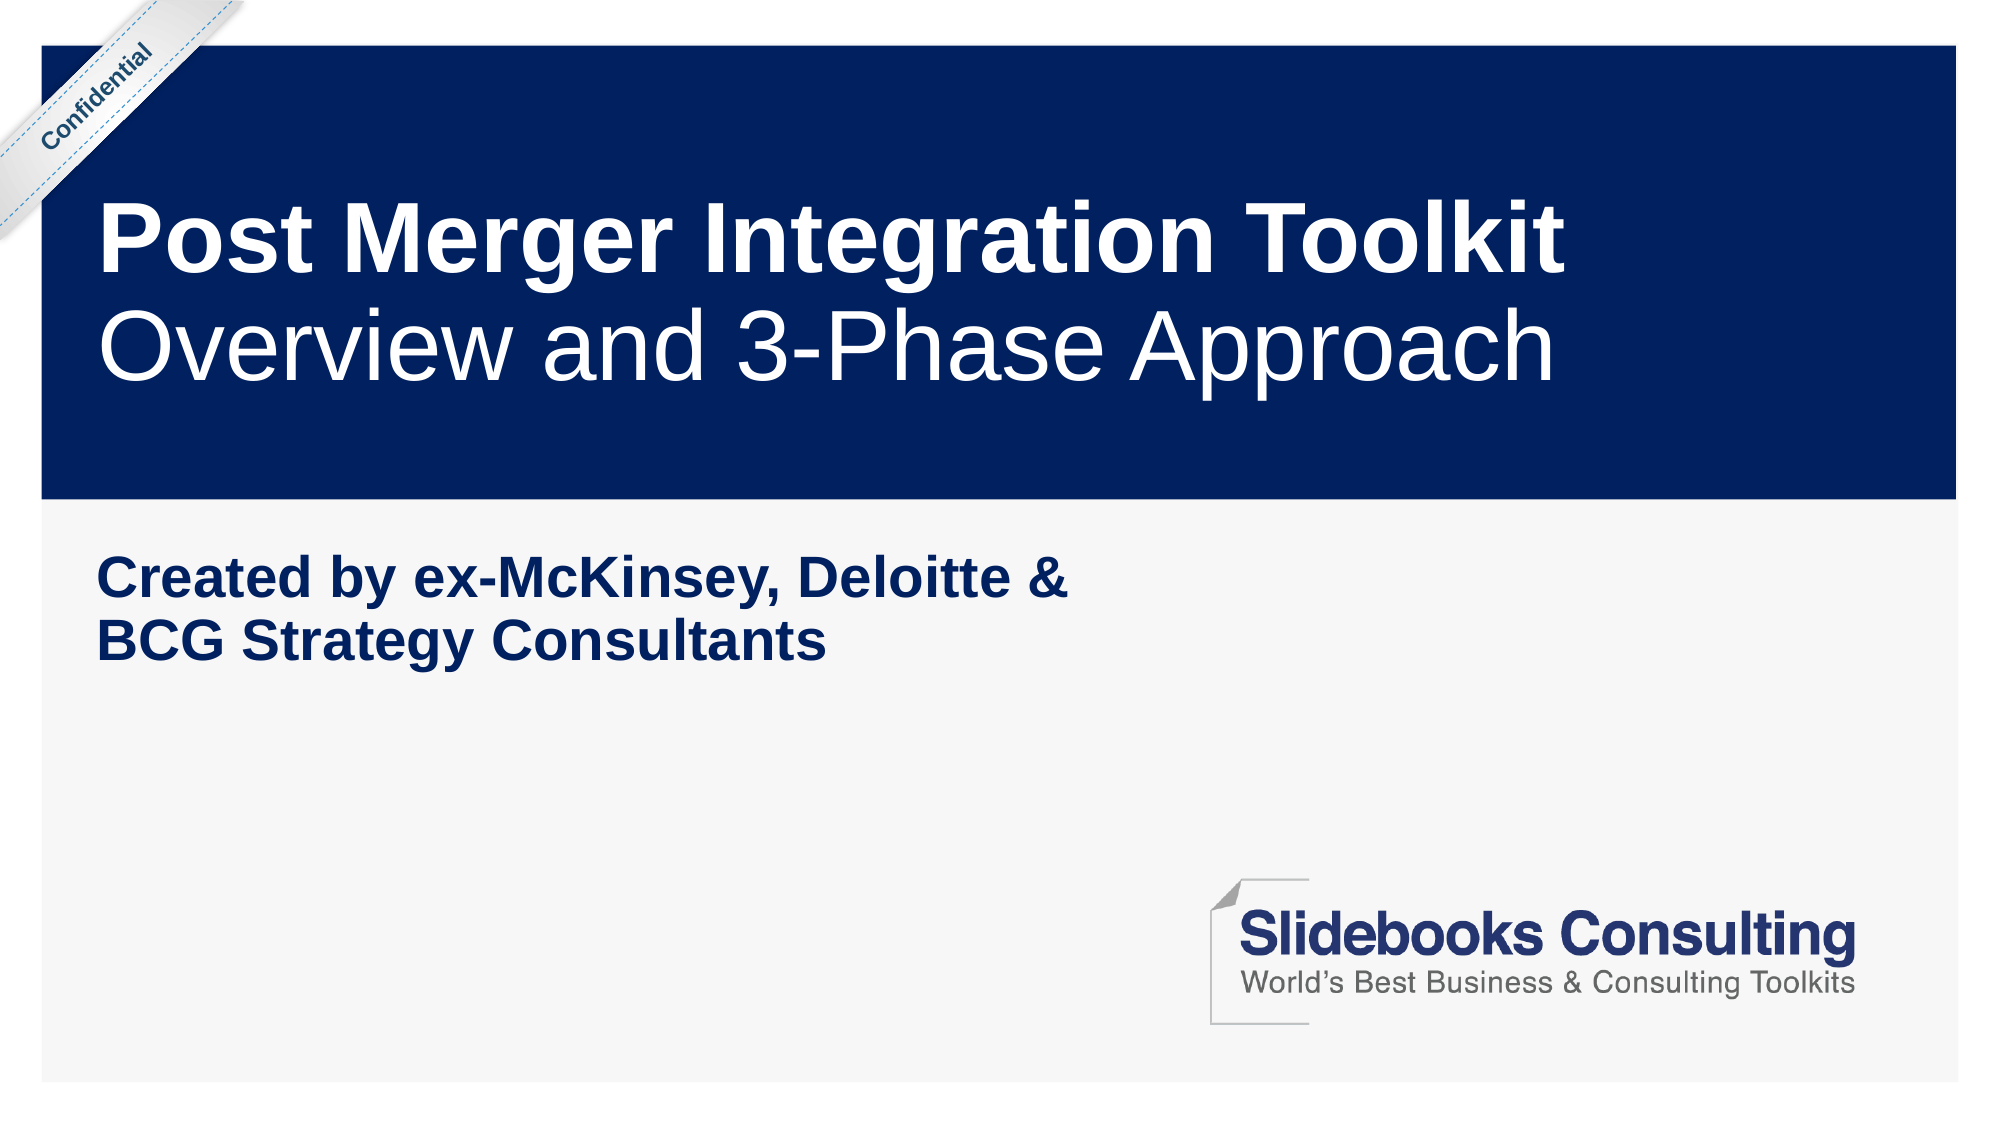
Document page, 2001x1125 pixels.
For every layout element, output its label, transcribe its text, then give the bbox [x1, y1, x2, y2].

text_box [0, 1, 245, 241]
picture [1178, 847, 1886, 1056]
list Created by ex-McKinsey, Deloitte & BCG Strategy Consultants [96, 547, 1108, 1125]
title Post Merger Integration Toolkit Overview and 3-Phase Approach [82, 132, 1765, 456]
